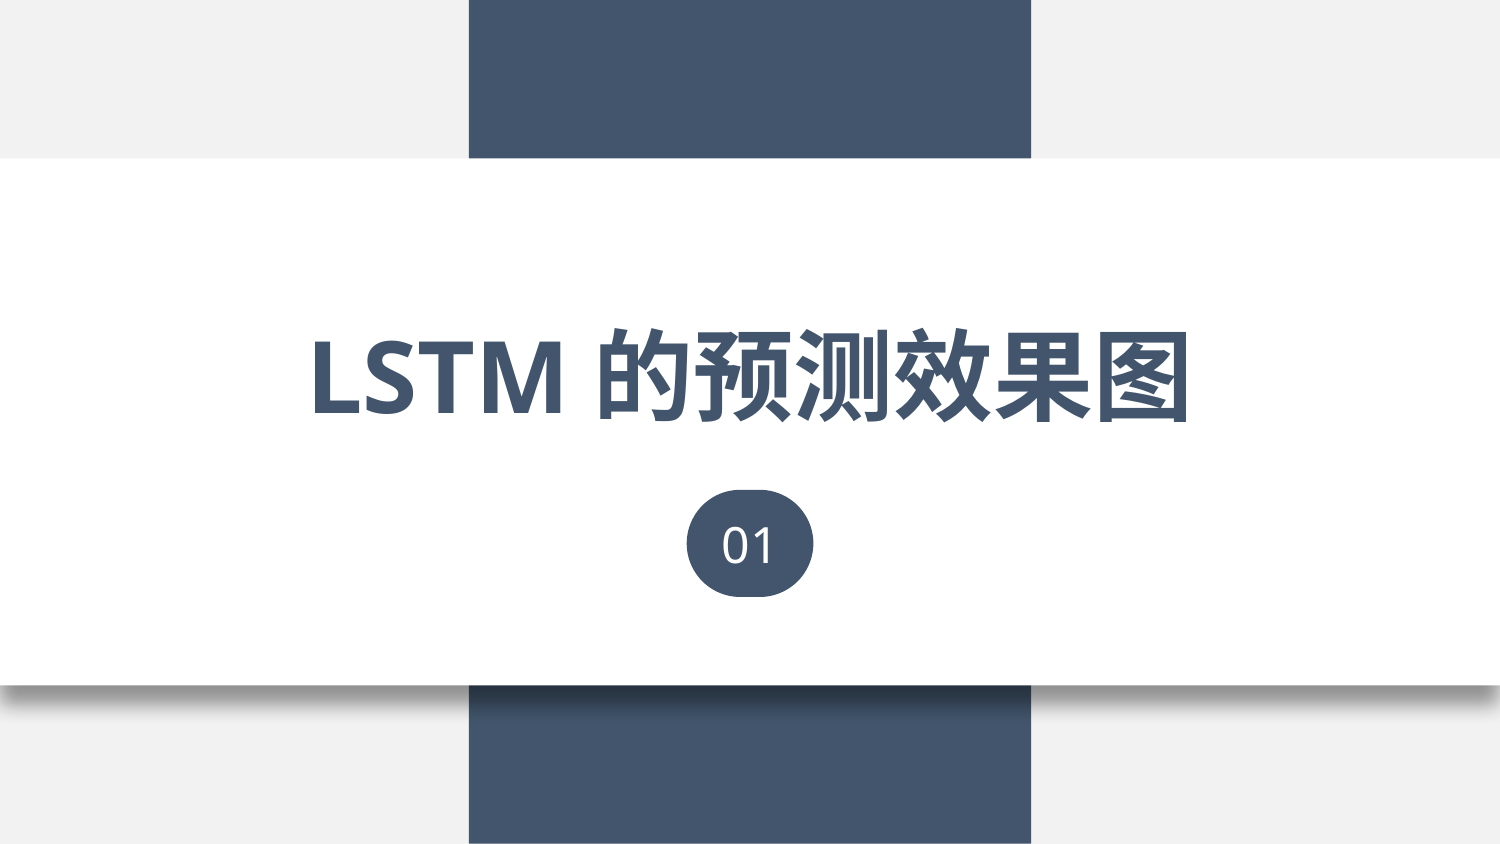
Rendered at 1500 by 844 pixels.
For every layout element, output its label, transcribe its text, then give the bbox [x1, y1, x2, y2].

text_box 01 [685, 488, 815, 599]
text_box LSTM的预测效果图 [291, 306, 1209, 441]
